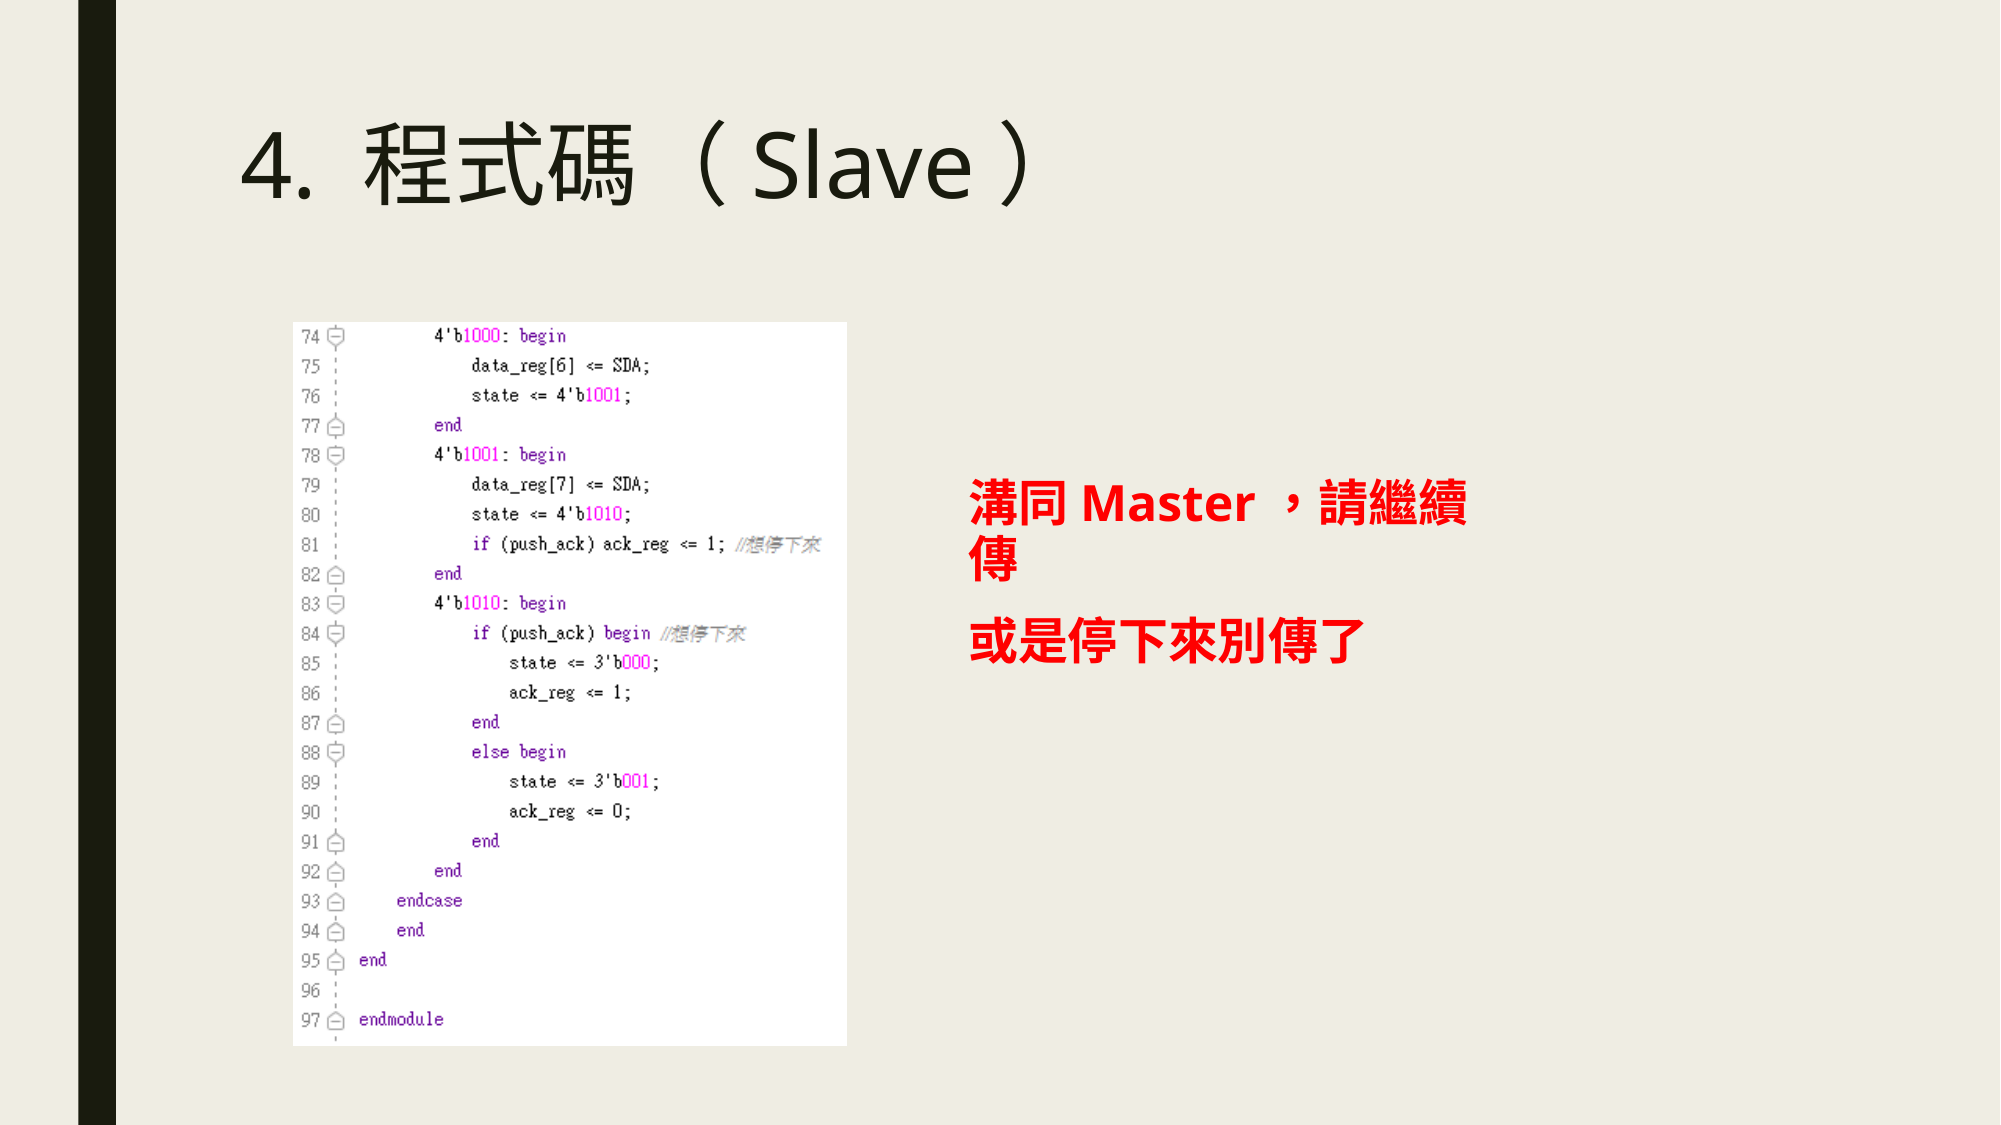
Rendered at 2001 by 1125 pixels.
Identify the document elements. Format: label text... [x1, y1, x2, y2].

picture [293, 322, 847, 1047]
text_box 溝同Master，請繼續傳 或是停下來別傳了 [953, 468, 1511, 635]
title 4. 程式碼（Slave） [225, 112, 1800, 357]
